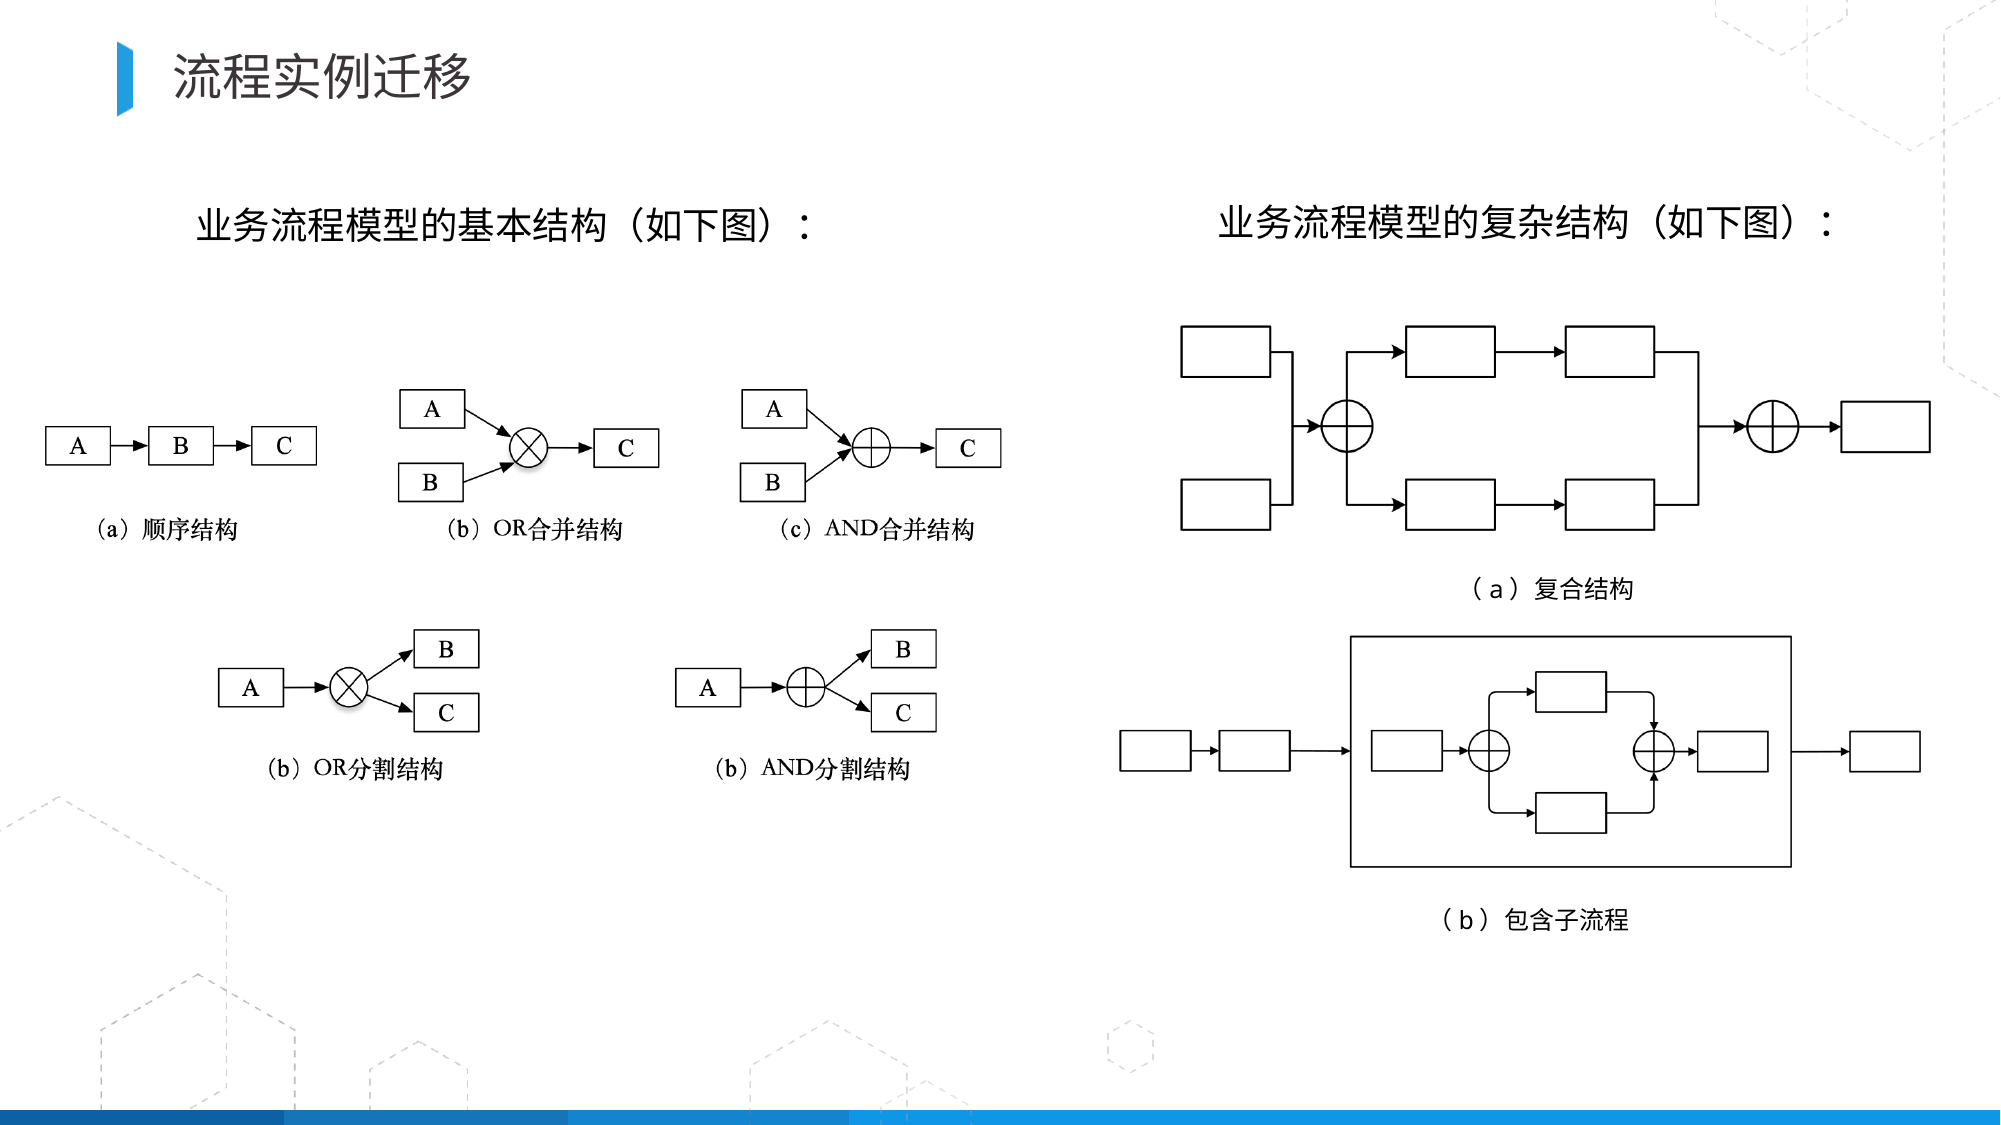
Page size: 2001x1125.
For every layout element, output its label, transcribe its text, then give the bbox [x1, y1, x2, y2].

text_box （a）复合结构 [1353, 566, 1739, 612]
text_box （b）包含子流程 [1336, 897, 1722, 942]
text_box 业务流程模型的复杂结构（如下图）： [1203, 169, 1908, 265]
picture [0, 0, 2001, 1125]
title 流程实例迁移 [157, 34, 765, 124]
text_box 业务流程模型的基本结构（如下图）： [180, 171, 866, 267]
